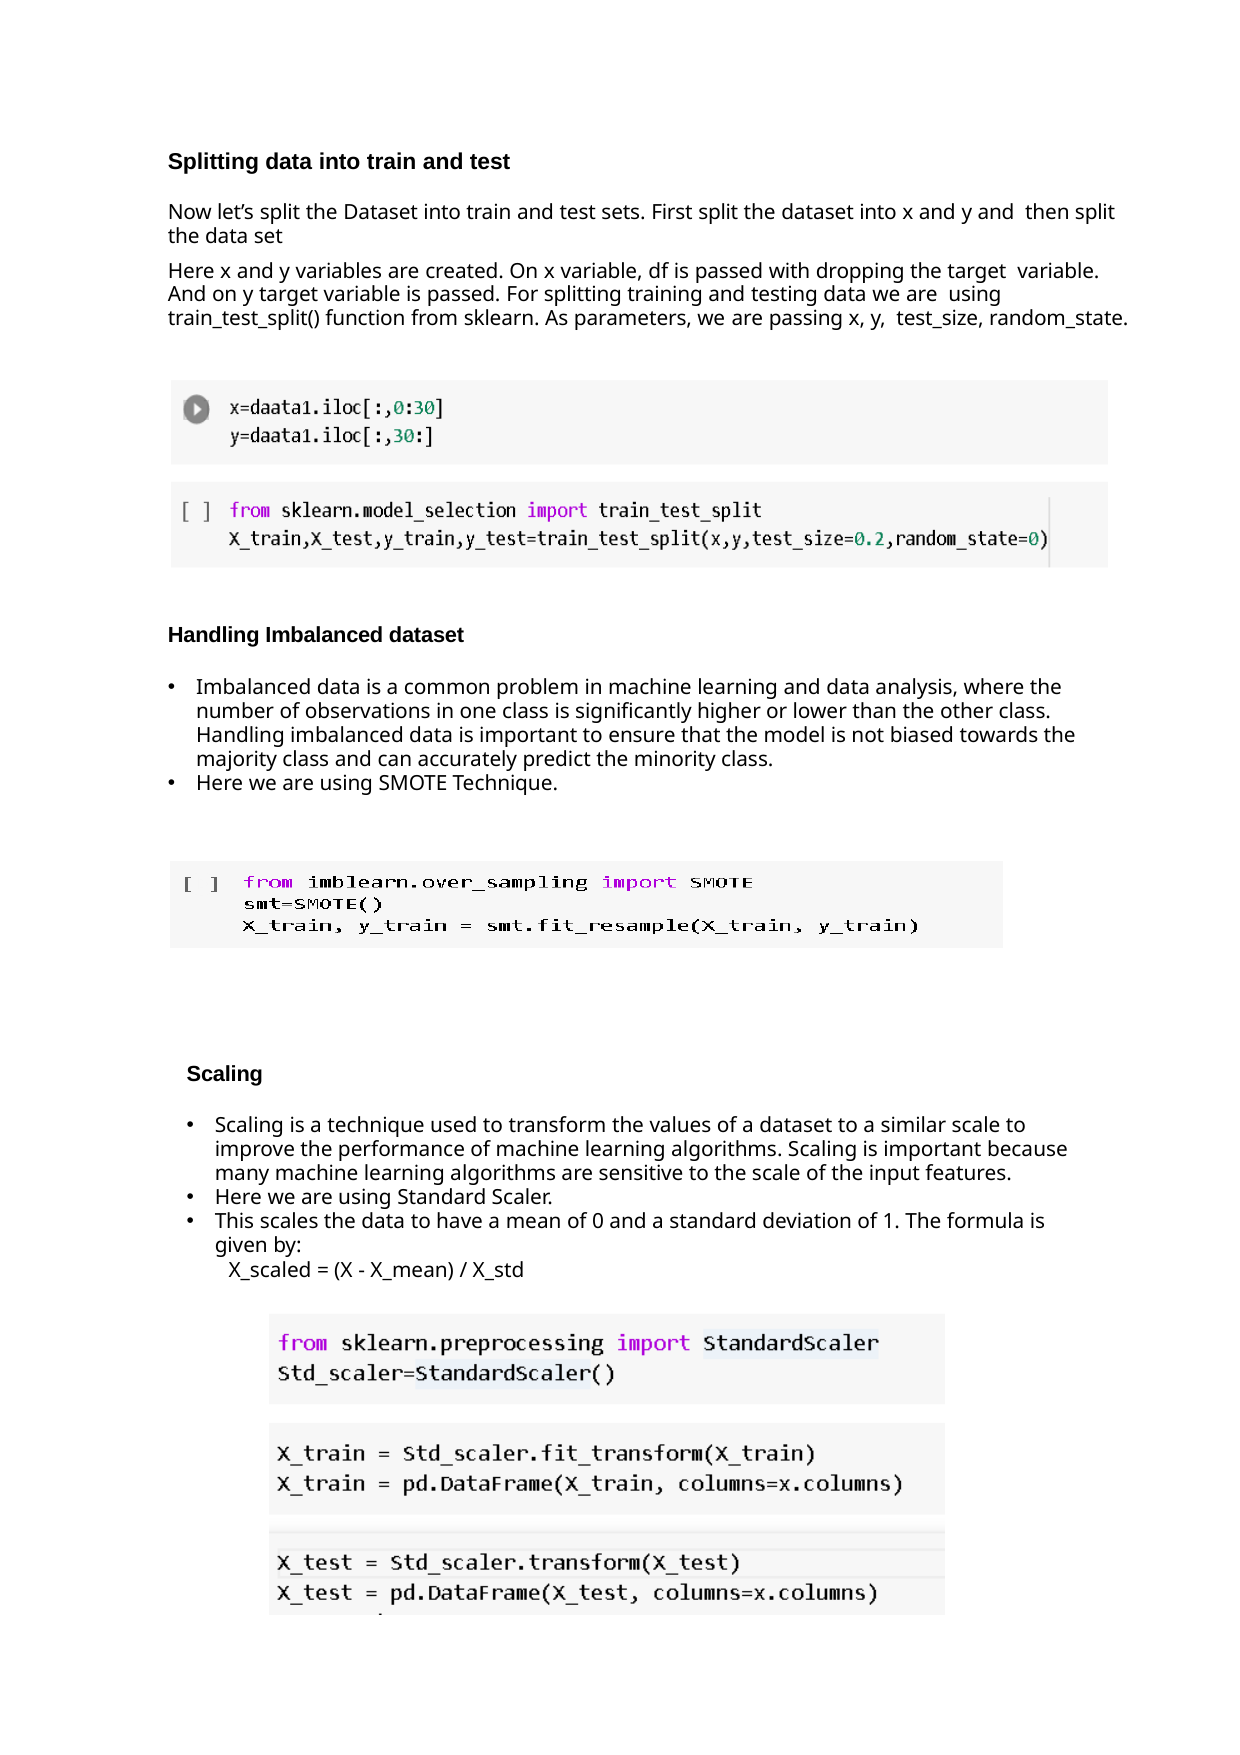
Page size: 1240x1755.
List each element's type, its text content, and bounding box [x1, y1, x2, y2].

picture [269, 1309, 946, 1615]
text_box Scaling Scaling is a technique used to transform the values of a dataset to a similar scale to improve the performance of machine learning algorithms. Scaling is important because many machine learning algorithms are sensitive to the scale of the input features. Here we are using Standard Scaler. This scales the data to have a mean of 0 and a standard deviation of 1. The formula is given by: X_scaled = (X - X_mean) / X_std [169, 1052, 1120, 1313]
text_box Handling Imbalanced dataset Imbalanced data is a common problem in machine learning and data analysis, where the number of observations in one class is significantly higher or lower than the other class. Handling imbalanced data is important to ensure that the model is not biased towards the majority class and can accurately predict the minority class. Here we are using SMOTE Technique. [151, 612, 1151, 802]
picture [169, 851, 1004, 960]
picture [169, 378, 1108, 578]
text_box Splitting data into train and test Now let’s split the Dataset into train and test sets. First split the dataset into x and y and then split the data set Here x and y variables are created. On x variable, df is passed with dropping the target variable. And on y target variable is passed. For splitting training and testing data we are using train_test_split() function from sklearn. As parameters, we are passing x, y, test_size, random_state. [151, 139, 1151, 338]
